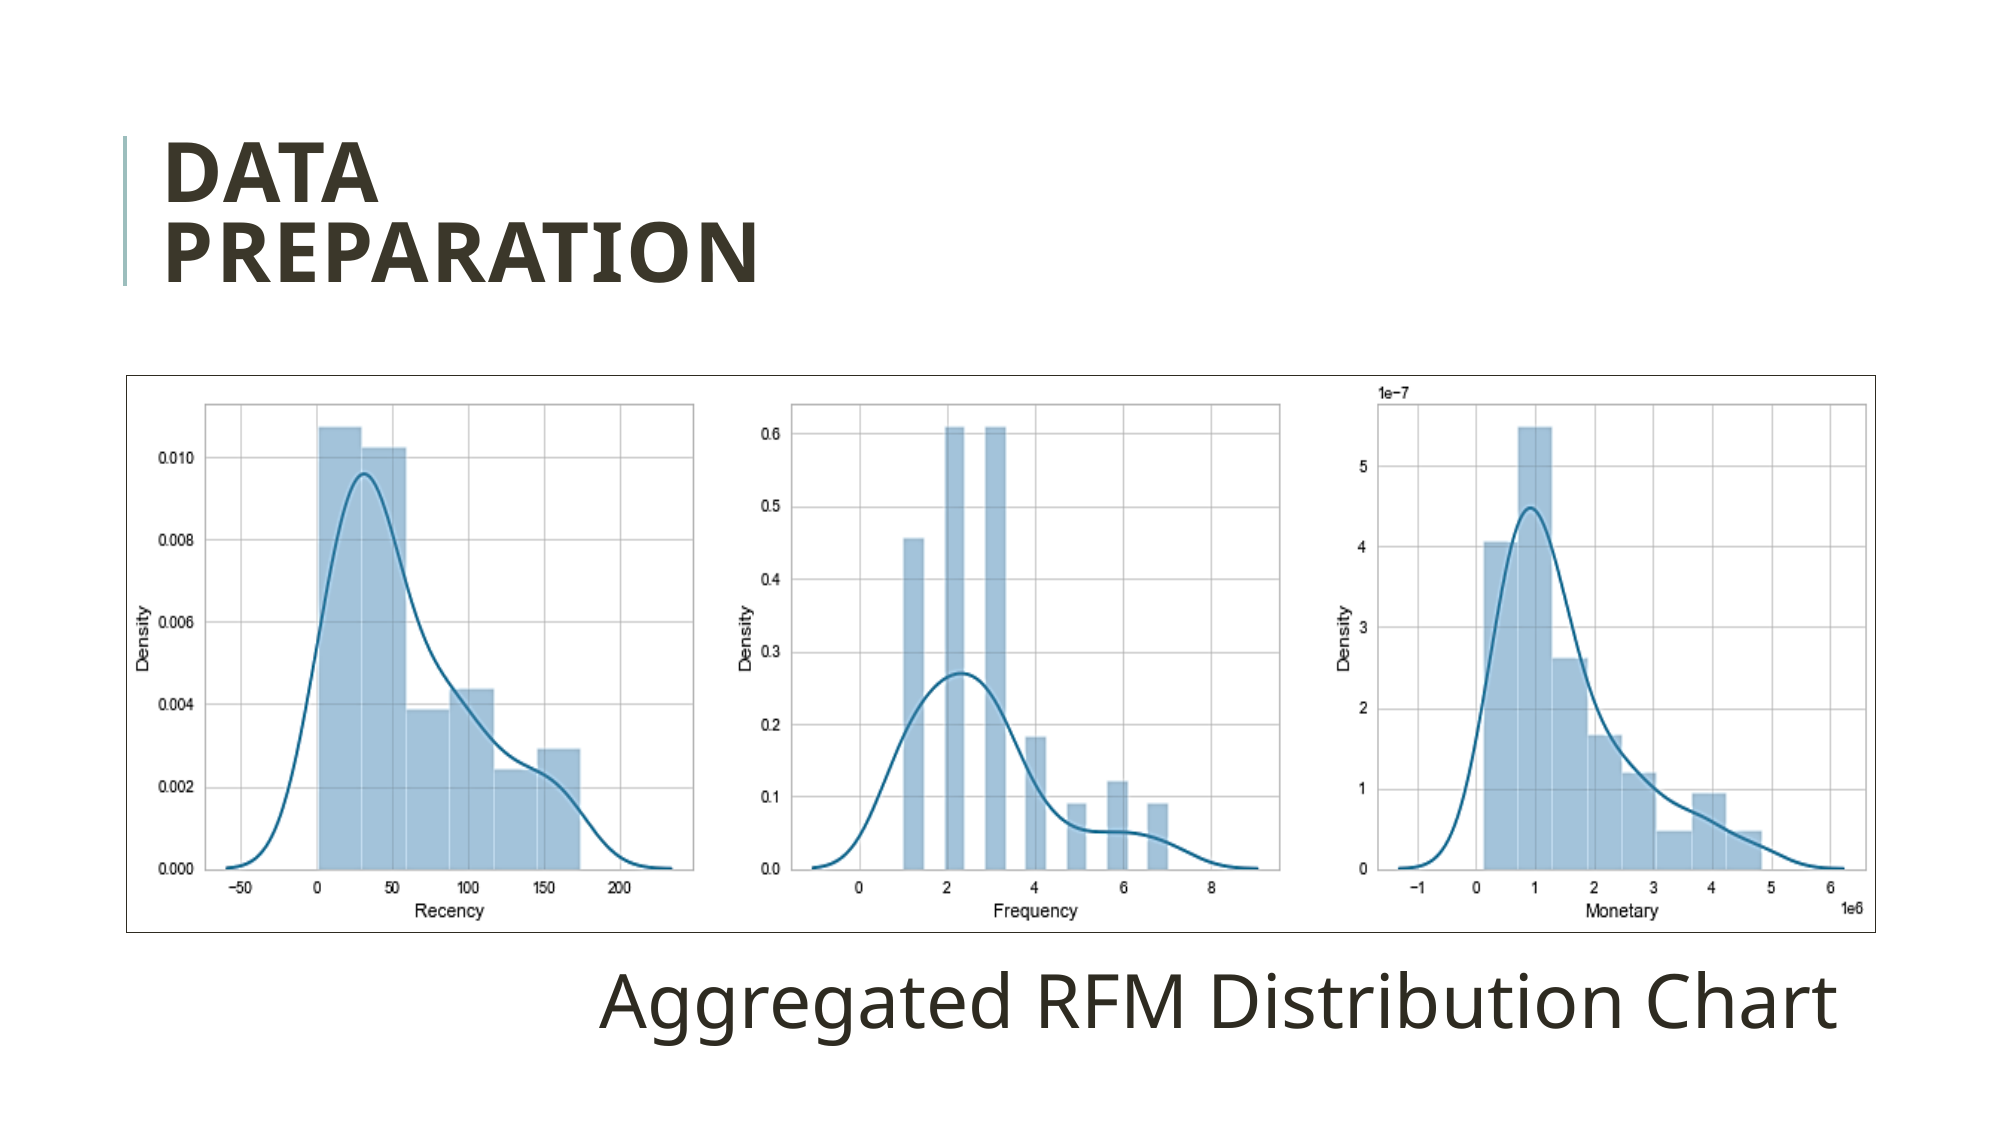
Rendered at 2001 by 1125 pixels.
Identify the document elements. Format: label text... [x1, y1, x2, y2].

text_box Data Preparation [146, 98, 985, 340]
picture [126, 375, 1877, 933]
text_box Aggregated RFM Distribution Chart [592, 956, 1922, 1055]
